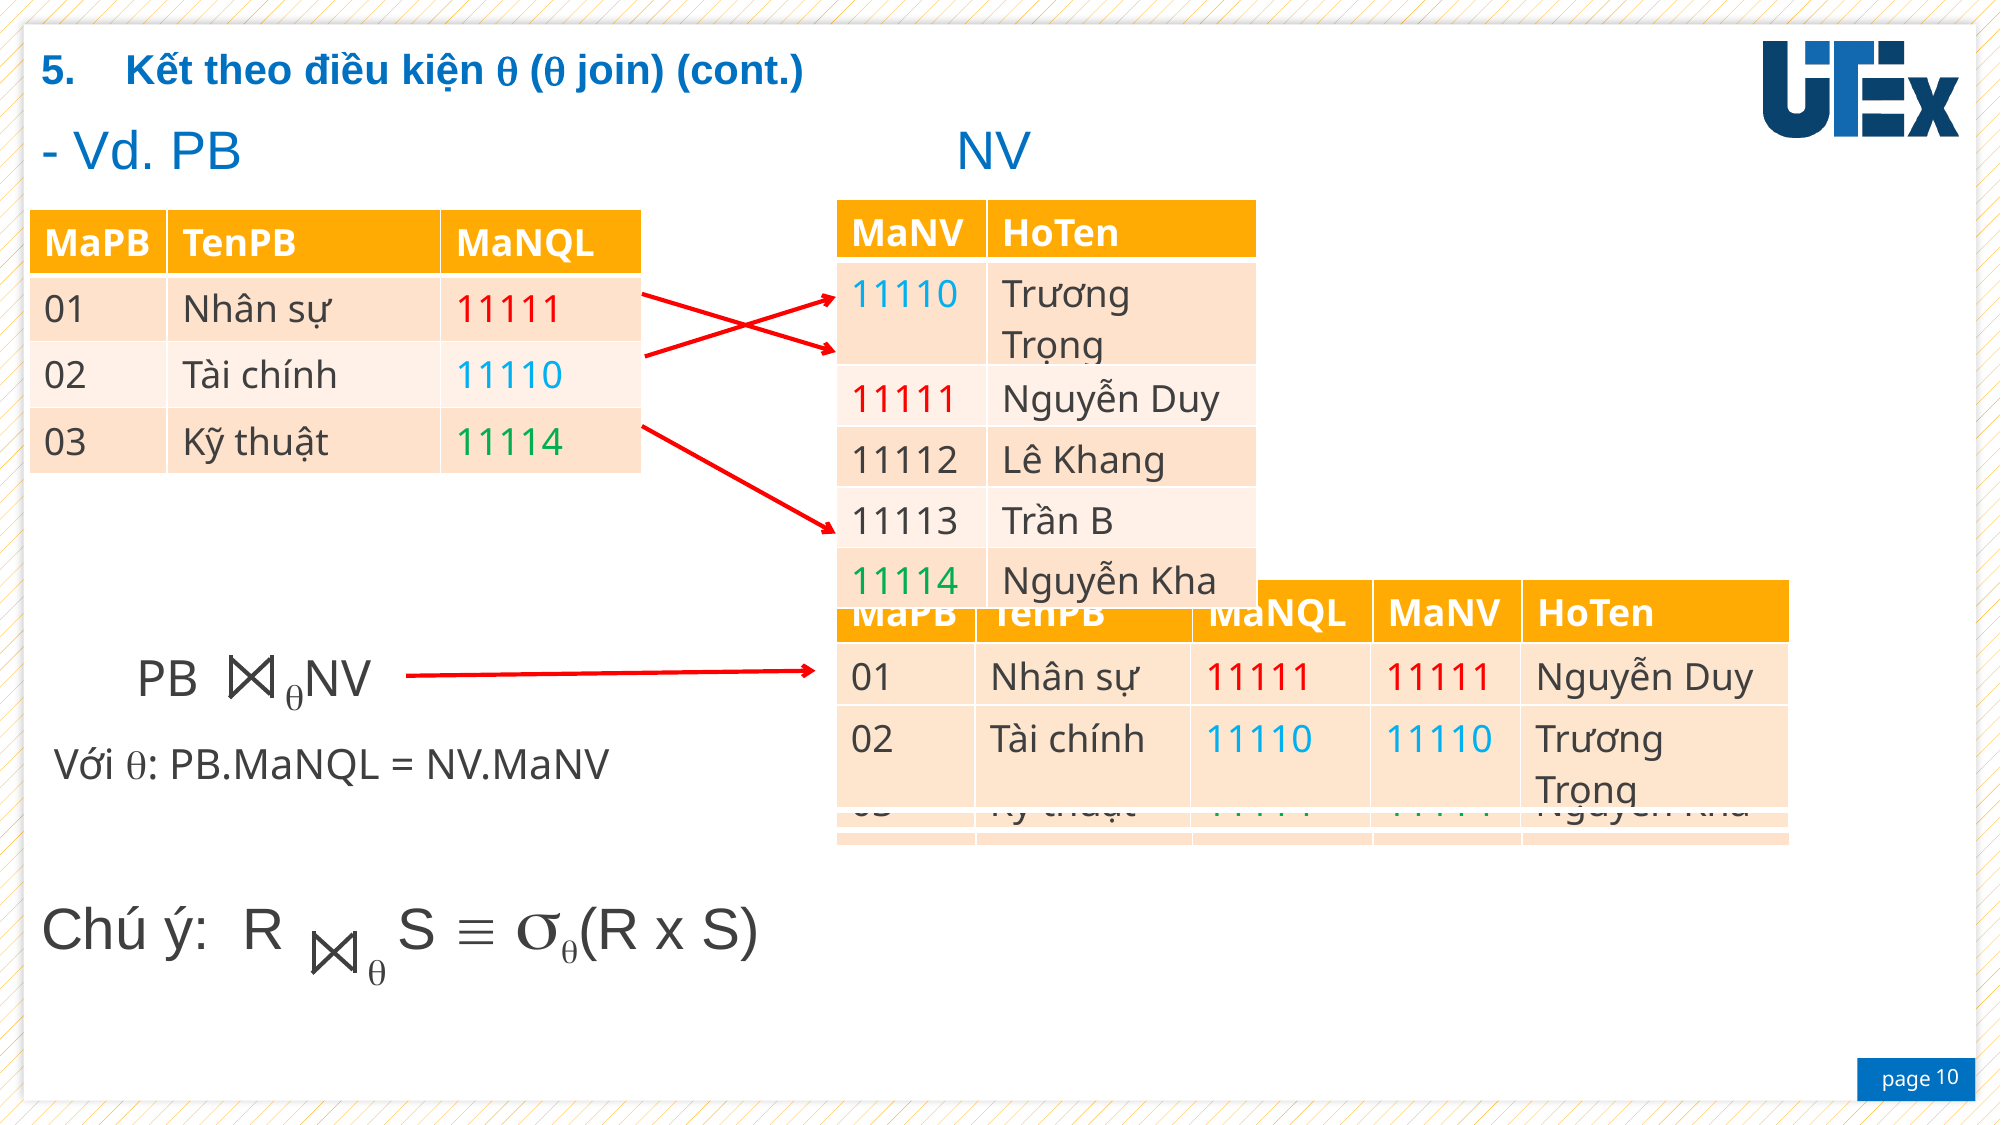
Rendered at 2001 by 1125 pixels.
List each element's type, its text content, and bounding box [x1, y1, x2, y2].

table_cell 01 [30, 278, 166, 341]
table_header 11114 [1371, 813, 1520, 827]
table_header 11111 [1371, 644, 1520, 704]
table_cell 11111 [837, 366, 986, 425]
table_header MaPB [837, 609, 975, 642]
table_cell 03 [30, 408, 166, 473]
table_cell 11111 [441, 278, 641, 341]
table_header Tài chính [976, 706, 1190, 807]
table_header Nhân sự [976, 644, 1190, 704]
table_cell 11114 [837, 548, 986, 607]
table_header MaPB [30, 210, 166, 273]
table_header 02 [837, 706, 974, 807]
table_cell Nguyễn Duy [988, 366, 1256, 425]
table_header Nguyễn Duy [1521, 644, 1788, 704]
table_header 11114 [1191, 813, 1370, 827]
table_header Trương Trọng [1521, 706, 1788, 807]
table_header 03 [837, 813, 974, 827]
table_cell 02 [30, 342, 166, 407]
table_header HoTen [1523, 580, 1789, 642]
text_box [641, 293, 836, 353]
table_cell Trương Trọng [988, 263, 1256, 364]
table_cell 11113 [837, 488, 986, 547]
table_header TenPB [168, 210, 440, 273]
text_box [312, 930, 407, 1002]
table_cell Nguyễn Kha [988, 548, 1256, 607]
table_cell 11114 [441, 408, 641, 473]
slide_number 10 [1882, 1055, 1974, 1101]
table_cell Kỹ thuật [168, 408, 440, 473]
table_cell [1523, 833, 1789, 845]
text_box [644, 296, 836, 357]
table_header MaNV [1374, 580, 1521, 642]
table_cell Trần B [988, 488, 1256, 547]
table_cell 11110 [441, 342, 641, 407]
table_header 11110 [1371, 706, 1520, 807]
table_header 11111 [1191, 644, 1370, 704]
table_cell [837, 833, 975, 845]
text_box Với : PB.MaNQL = NV.MaNV [39, 730, 668, 796]
table_header MaNV [837, 200, 986, 257]
table_header Kỹ thuật [976, 813, 1190, 827]
picture [1790, 41, 1959, 138]
table_cell Lê Khang [988, 427, 1256, 486]
table_cell Tài chính [168, 342, 440, 407]
table_cell Nhân sự [168, 278, 440, 341]
table_cell 11110 [837, 263, 986, 364]
table_cell [1374, 833, 1521, 845]
table_cell [977, 833, 1192, 845]
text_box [621, 670, 816, 676]
table_cell 11112 [837, 427, 986, 486]
table_header 11110 [1191, 706, 1370, 807]
table_cell [1193, 833, 1372, 845]
table_header HoTen [988, 200, 1256, 257]
table_header Nguyễn Kha [1521, 813, 1788, 827]
table_header MaNQL [441, 210, 641, 273]
table_header TenPB [977, 609, 1192, 642]
table_header 01 [837, 644, 974, 704]
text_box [641, 425, 836, 534]
list Kết theo điều kiện  ( join) (cont.) - Vd. PB NV Chú ý: R S  (R x S) [26, 41, 1790, 1026]
table_header MaNQL [1193, 580, 1372, 642]
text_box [121, 638, 621, 727]
